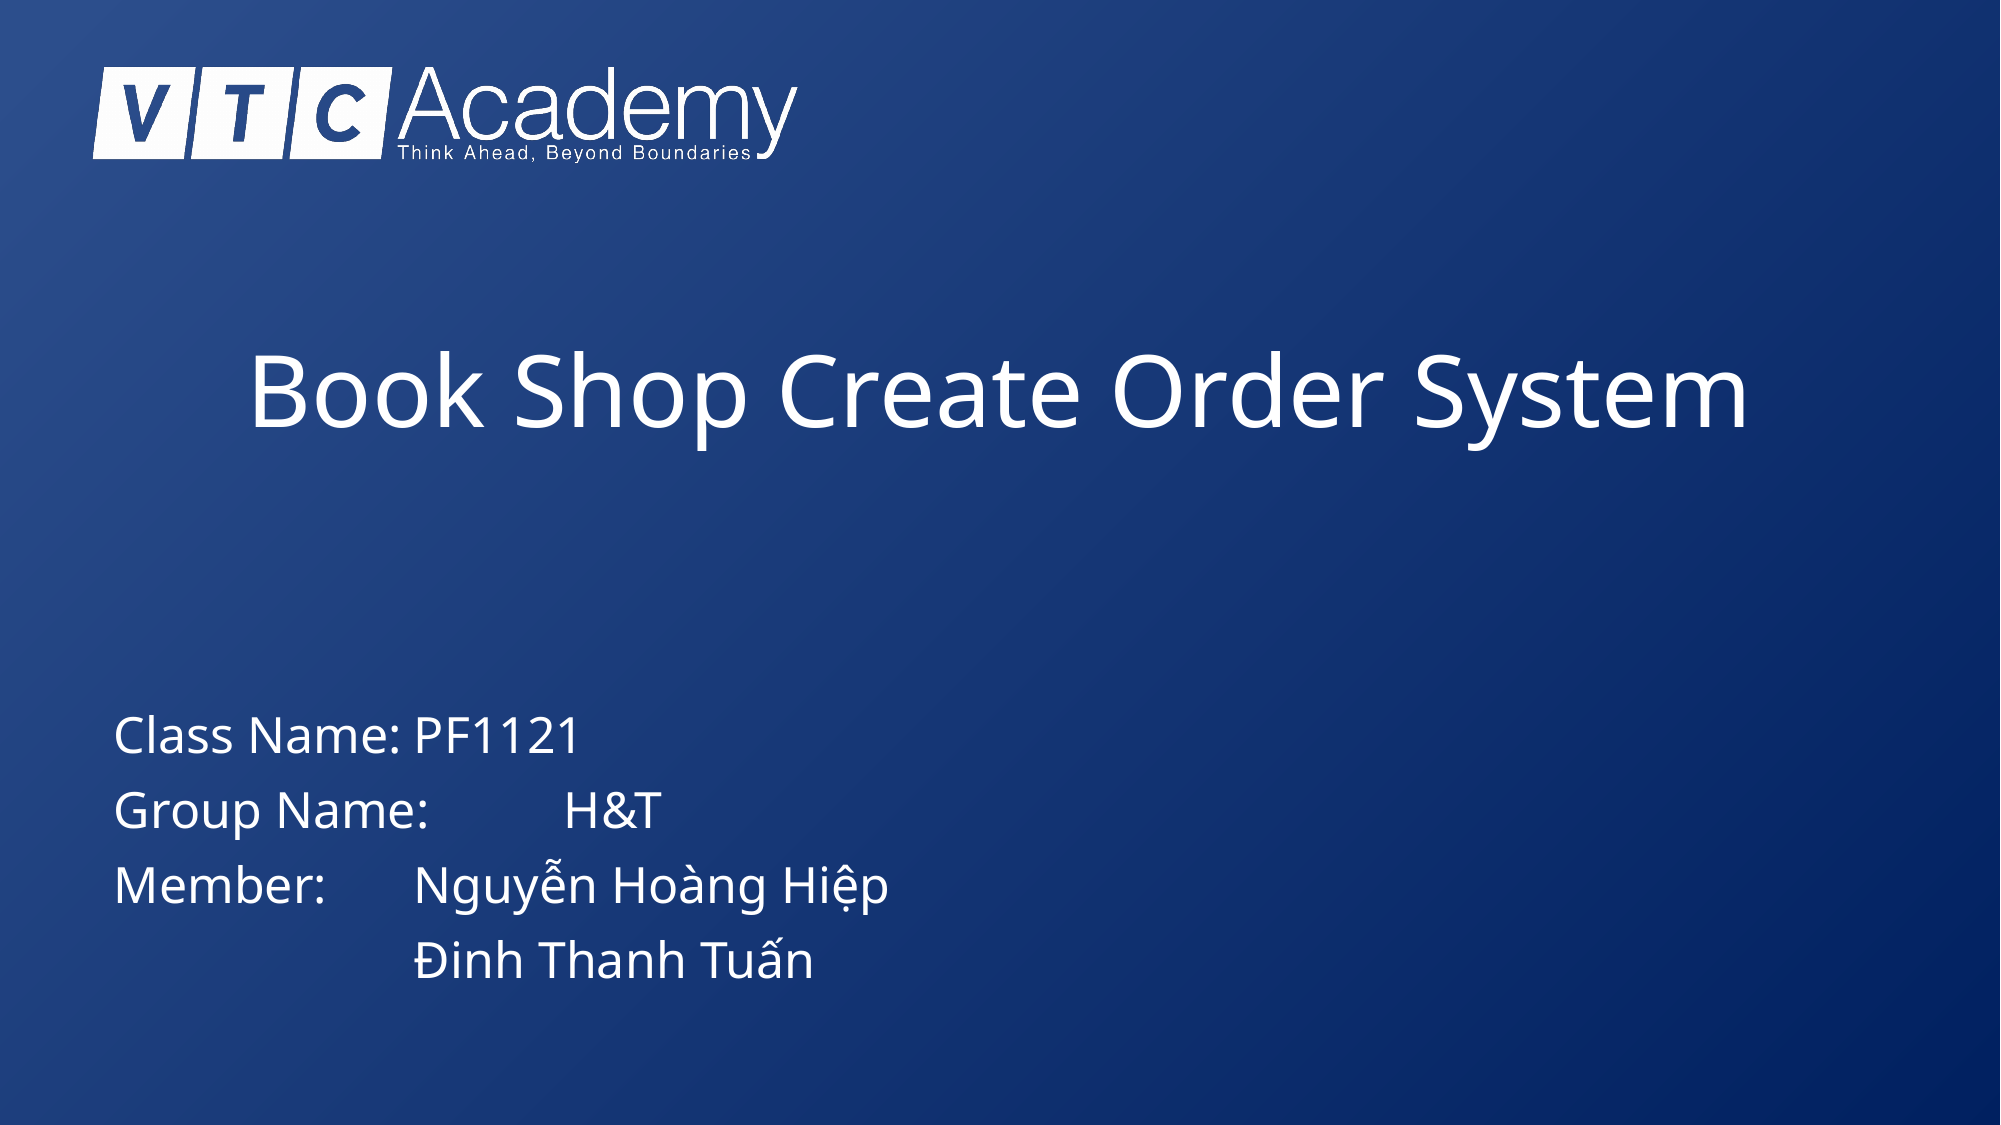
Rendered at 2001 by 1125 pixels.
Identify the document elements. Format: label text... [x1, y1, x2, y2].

picture [67, 45, 823, 185]
subtitle Class Name: PF1121 Group Name: H&T Member: Nguyễn Hoàng Hiệp Đinh Thanh Tuấn [98, 654, 1902, 1046]
title Book Shop Create Order System [98, 199, 1902, 591]
